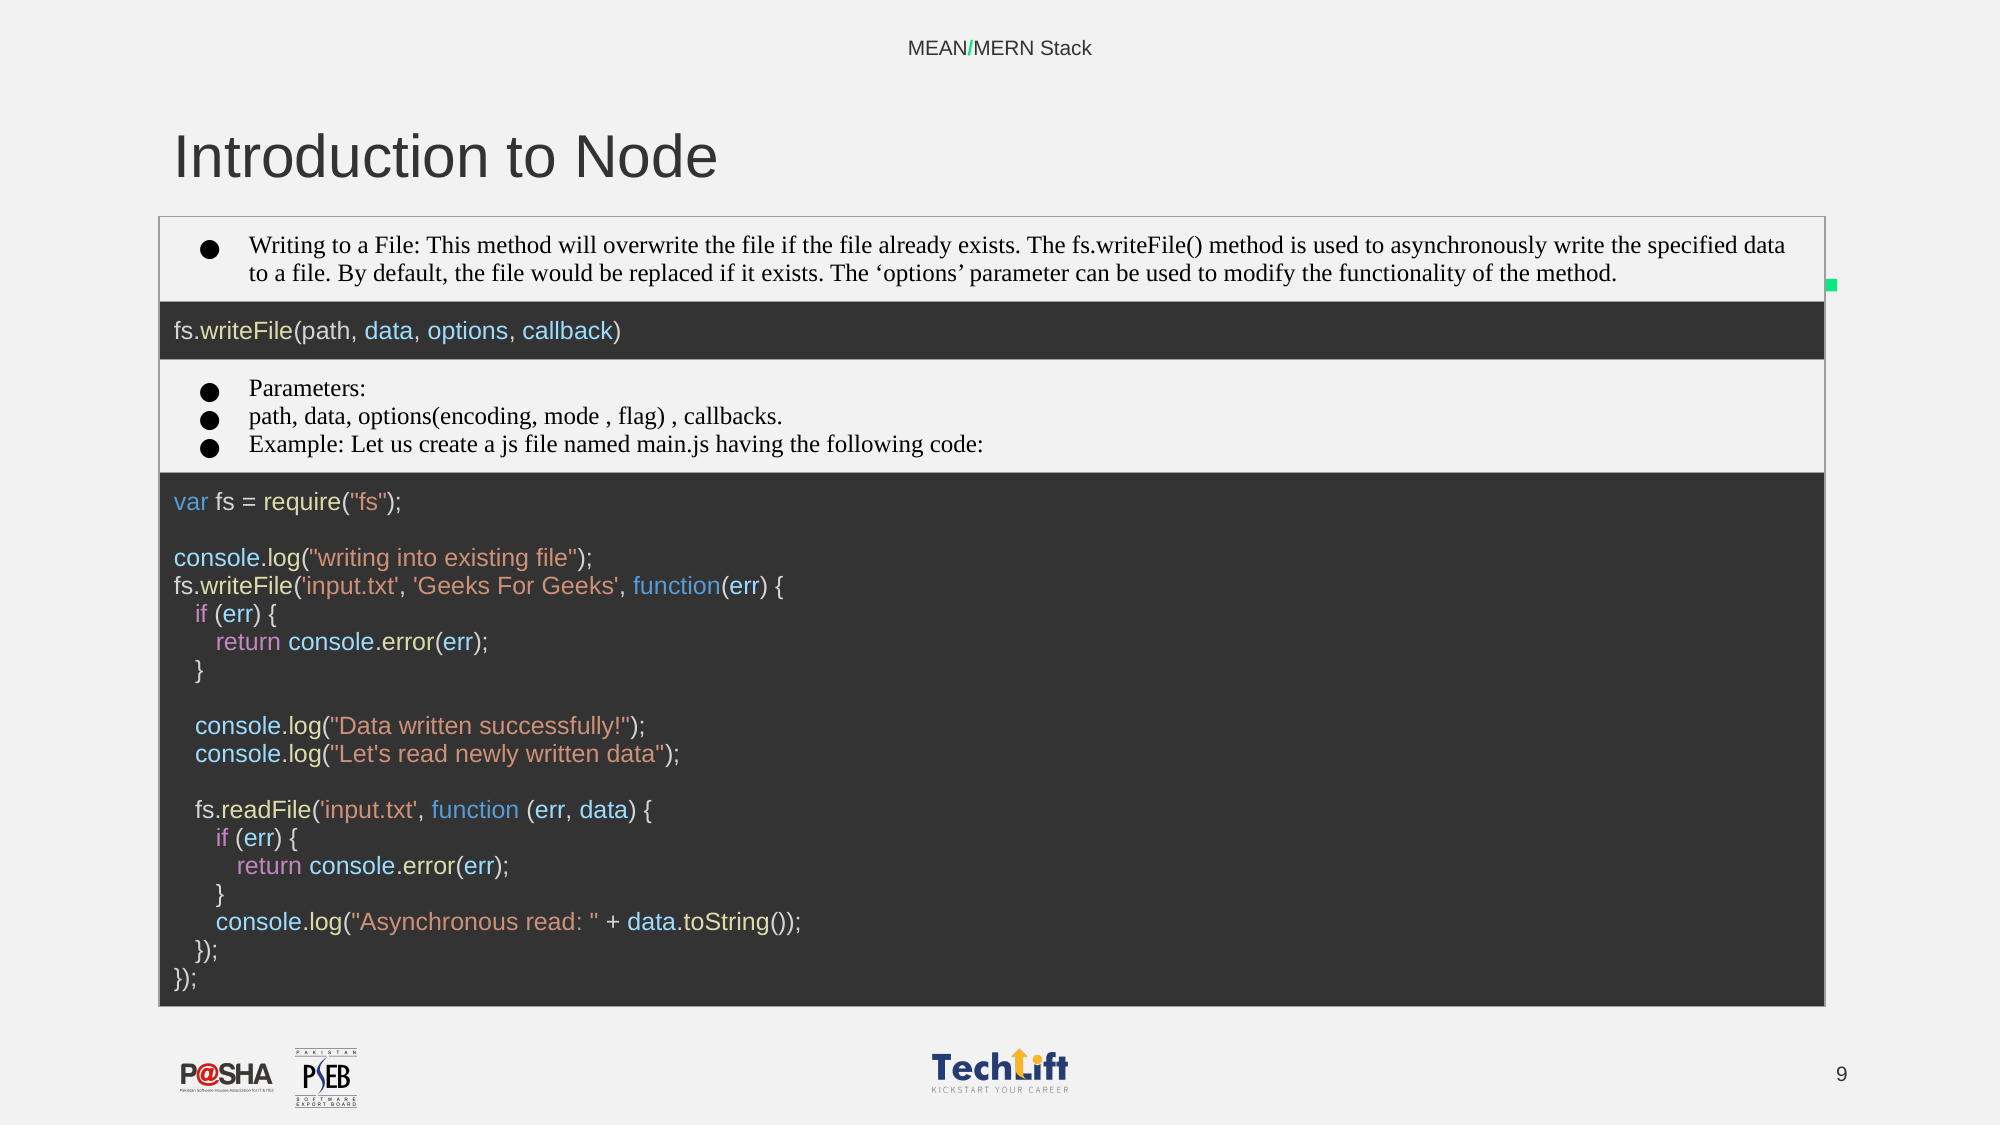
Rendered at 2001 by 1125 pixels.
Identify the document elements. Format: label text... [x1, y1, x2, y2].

picture [295, 1048, 357, 1108]
footer MEAN/MERN Stack [662, 17, 1338, 77]
table_cell fs.writeFile(path, data, options, callback) [160, 302, 1824, 359]
title Introduction to Node [158, 95, 1809, 198]
picture [932, 1048, 1068, 1093]
table_cell var fs = require("fs"); console.log("writing into existing file"); fs.writeFile('input.txt', 'Geeks For Geeks', function(err) { if (err) { return console.error(err); } console.log("Data written successfully!"); console.log("Let's read newly written data"); fs.readFile('input.txt', function (err, data) { if (err) { return console.error(err); } console.log("Asynchronous read: " + data.toString()); }); }); [160, 473, 1824, 1006]
table_cell Parameters: path, data, options(encoding, mode , flag) , callbacks. Example: Let us create a js file named main.js having the following code: [160, 360, 1824, 472]
picture [180, 1063, 274, 1093]
table_header Writing to a File: This method will overwrite the file if the file already exists. The fs.writeFile() method is used to asynchronously write the specified data to a file. By default, the file would be replaced if it exists. The ‘options’ parameter can be used to modify the functionality of the method. [160, 217, 1824, 301]
slide_number ‹#› [1412, 1042, 1863, 1103]
